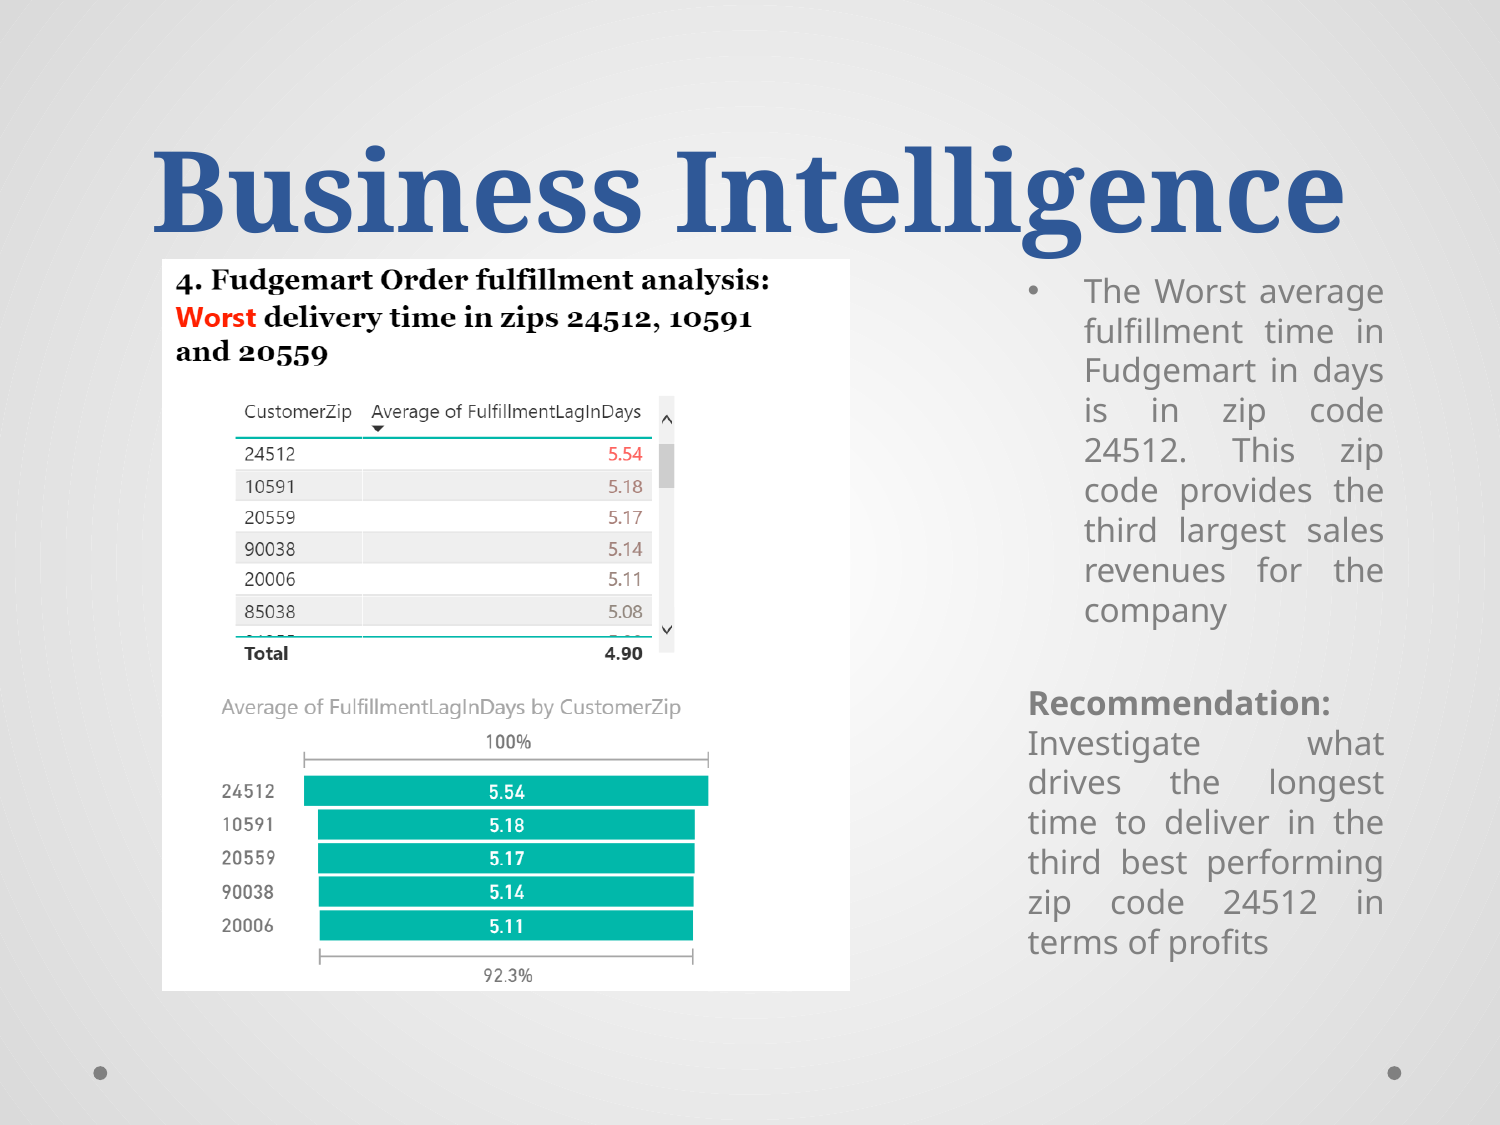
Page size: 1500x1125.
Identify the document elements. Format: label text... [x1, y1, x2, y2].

title Business Intelligence [75, 0, 1425, 263]
text_box The Worst average fulfillment time in Fudgemart in days is in zip code 24512. This zip code provides the third largest sales revenues for the company Recommendation: Investigate what drives the longest time to deliver in the third best performing zip code 24512 in terms of profits [1012, 262, 1400, 1025]
picture [162, 259, 851, 992]
